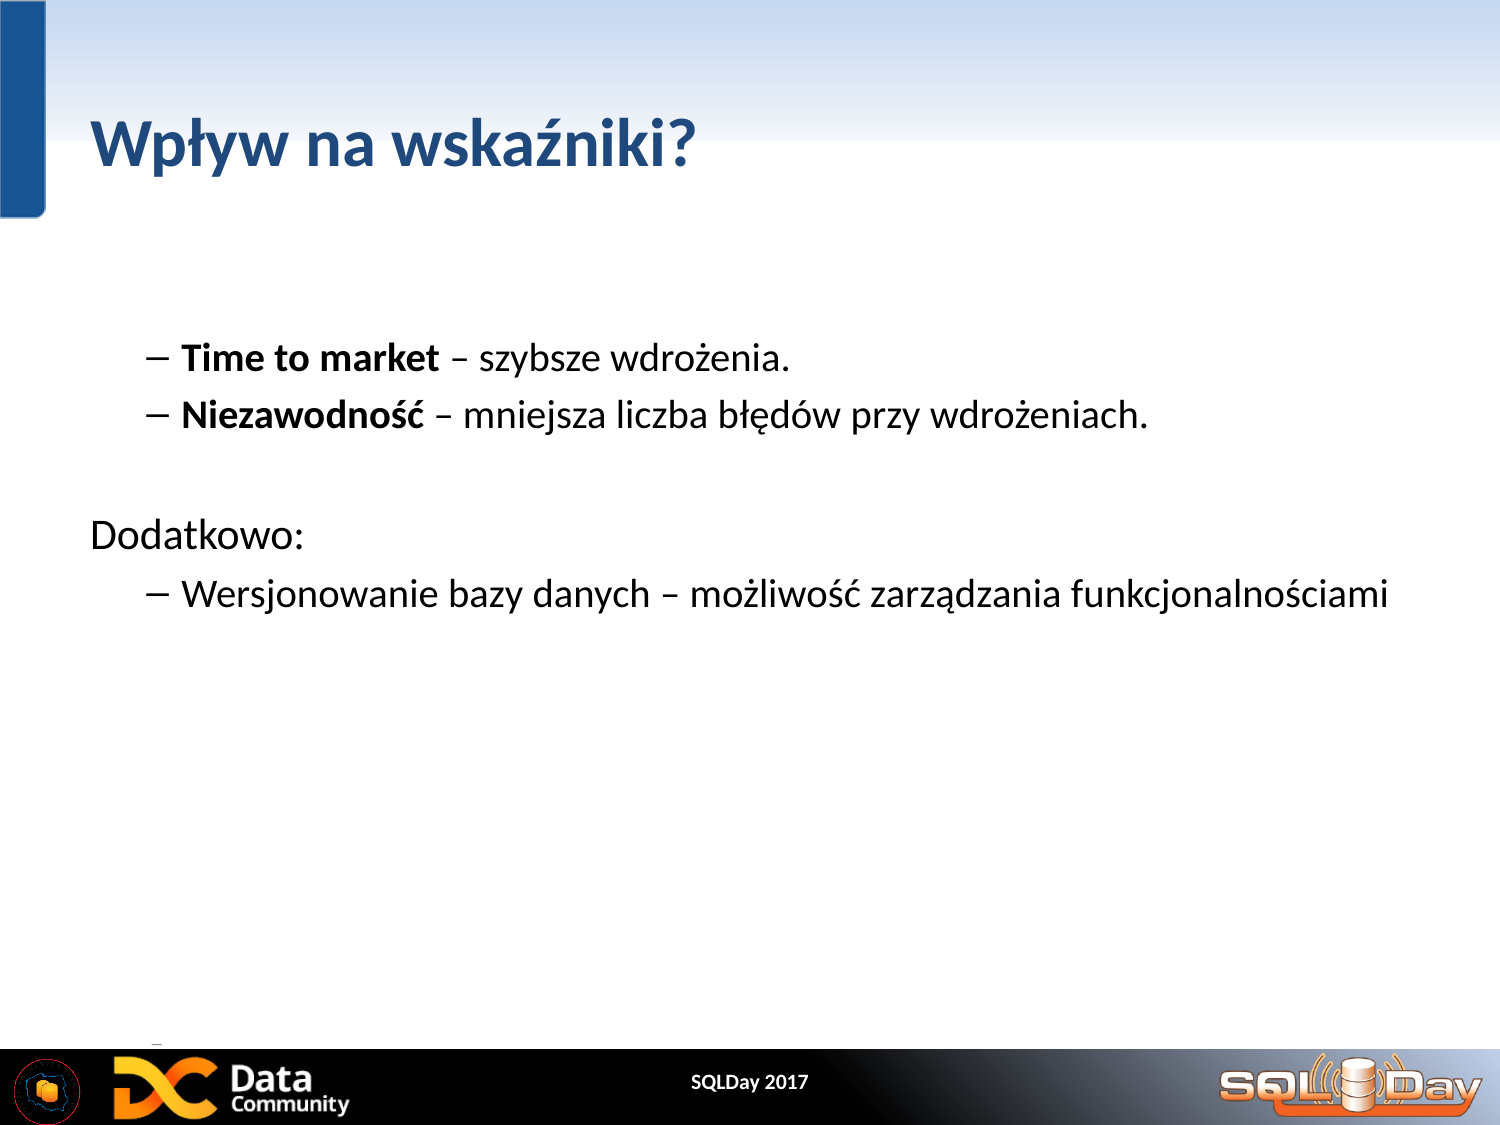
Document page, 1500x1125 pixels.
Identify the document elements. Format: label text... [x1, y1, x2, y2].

title Wpływ na wskaźniki? [75, 45, 1425, 233]
picture [1219, 1053, 1483, 1117]
picture [12, 1057, 81, 1125]
picture [0, 0, 46, 219]
list Time to market – szybsze wdrożenia. Niezawodność – mniejsza liczba błędów przy wdrożeniach. Dodatkowo: Wersjonowanie bazy danych – możliwość zarządzania funkcjonalnościami [75, 262, 1425, 1005]
picture [92, 1044, 378, 1125]
